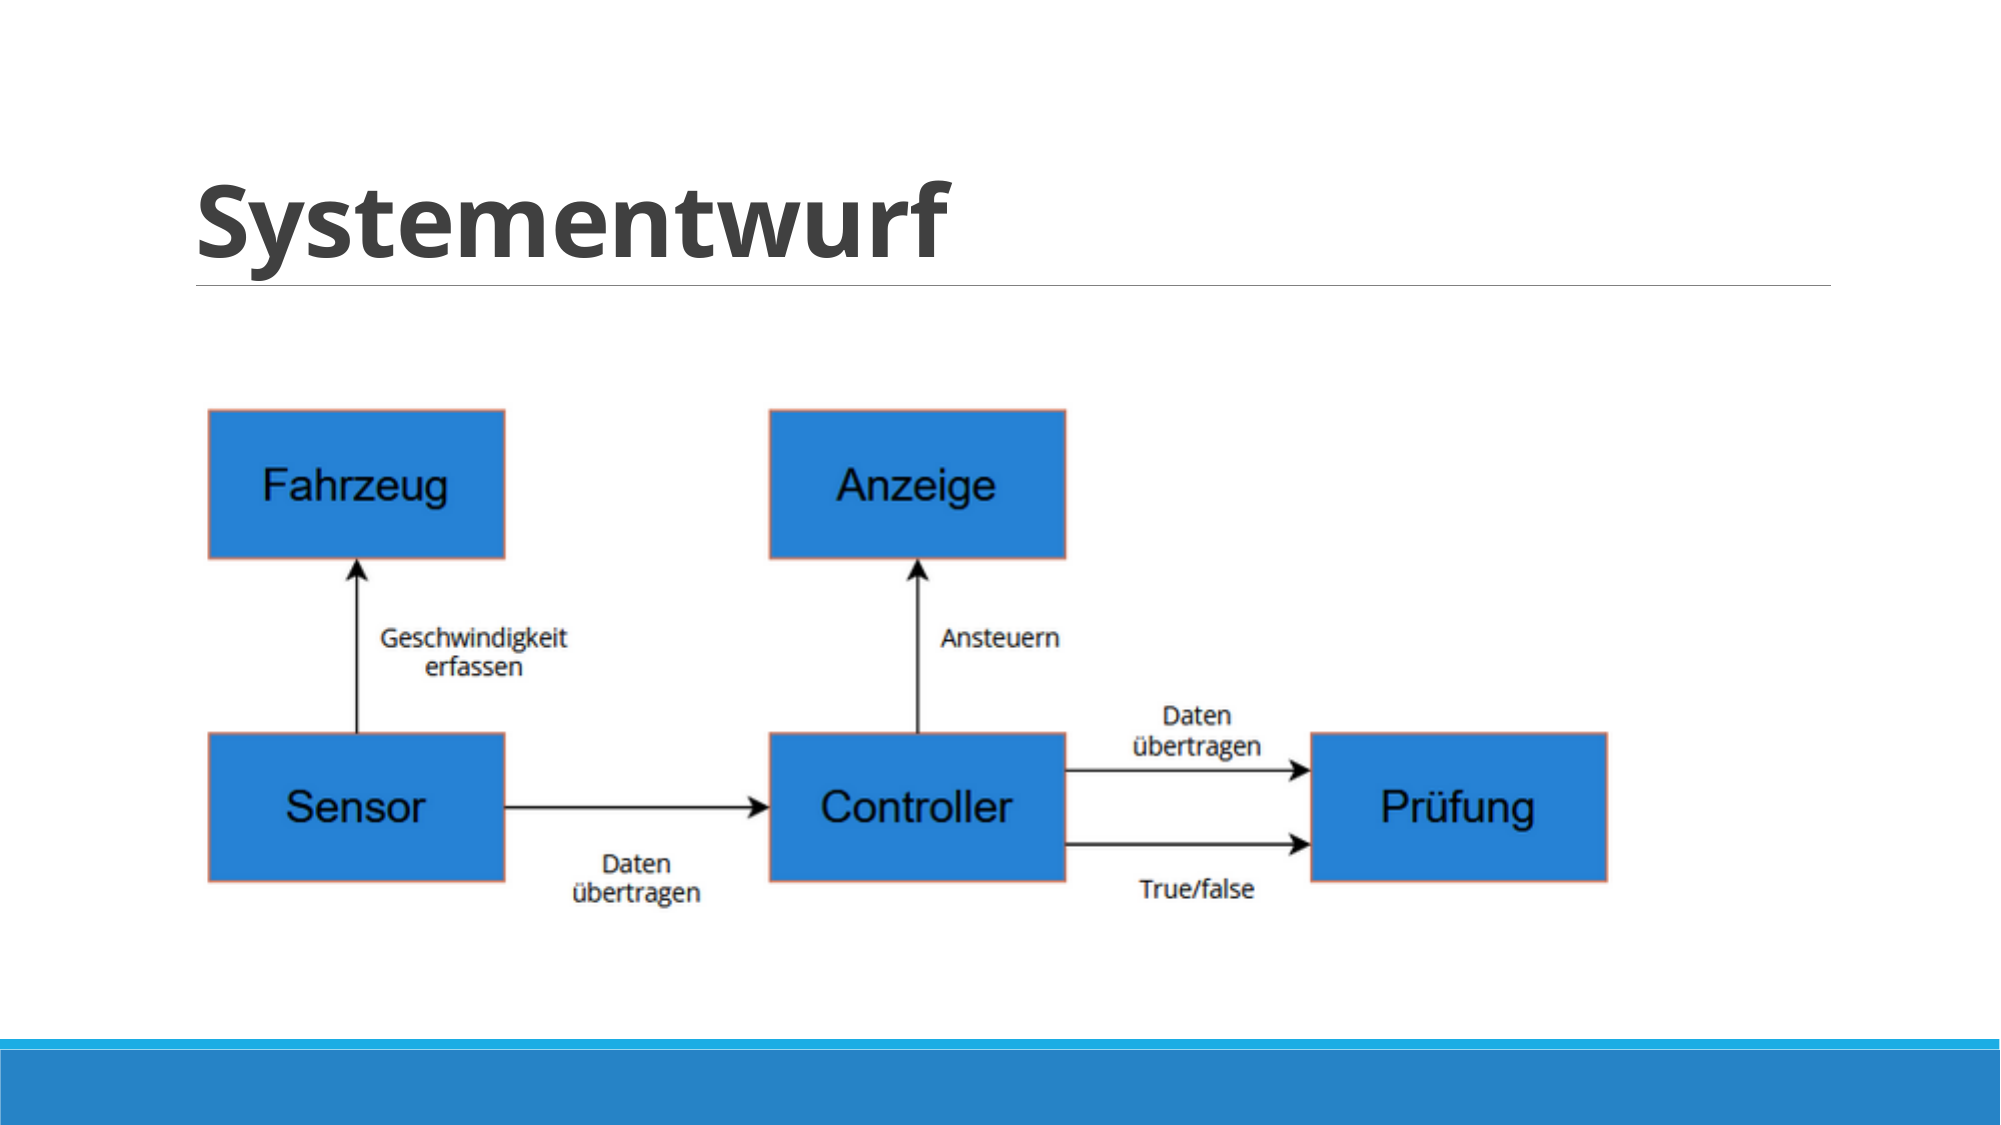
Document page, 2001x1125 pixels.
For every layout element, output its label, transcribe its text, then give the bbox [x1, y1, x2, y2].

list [179, 373, 1632, 919]
title Systementwurf [180, 47, 1830, 285]
